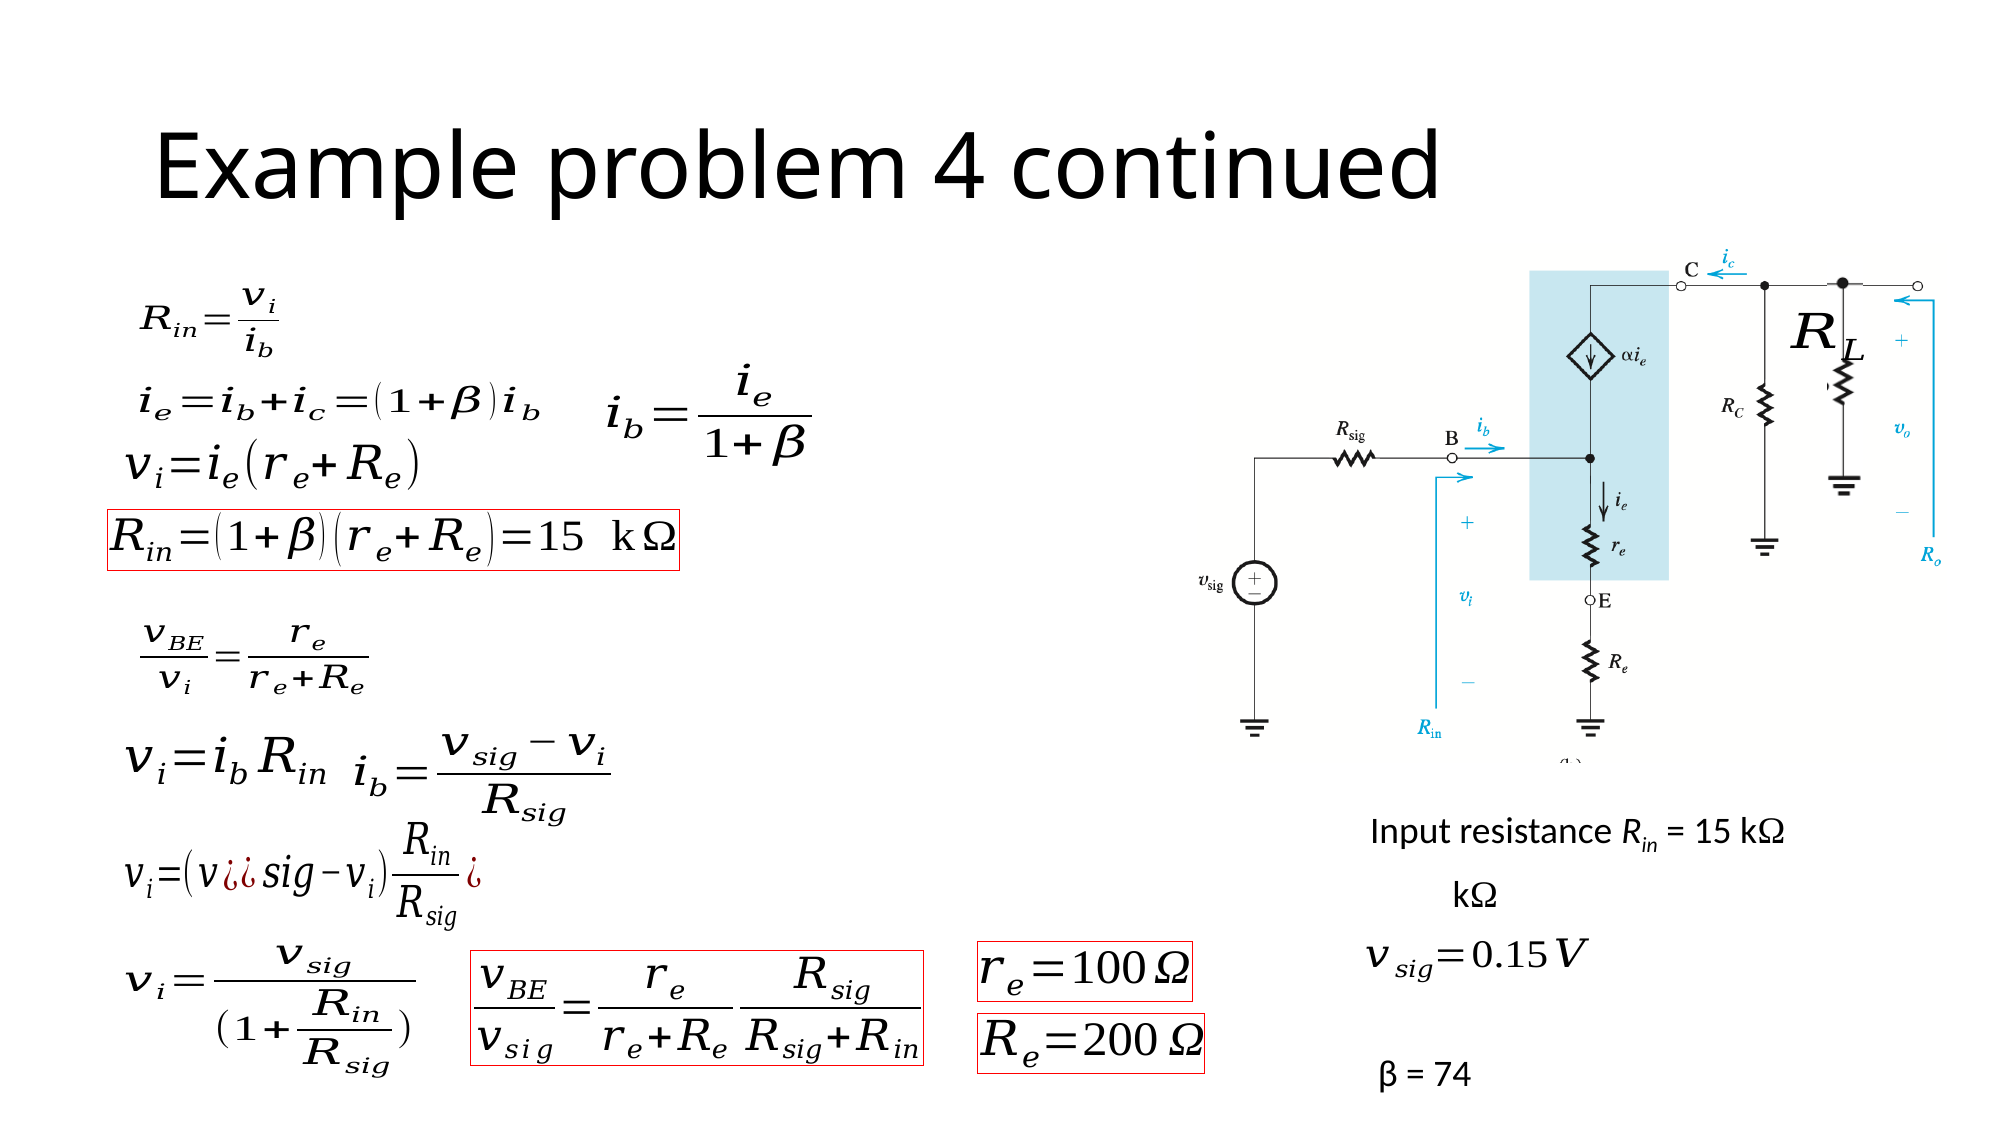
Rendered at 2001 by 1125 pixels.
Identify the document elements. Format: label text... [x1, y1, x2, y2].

title Example problem 4 continued [137, 59, 1863, 278]
text_box β = 74 [1363, 1041, 1487, 1102]
picture [1185, 237, 1971, 763]
text_box Input resistance Rin = 15 kΩ [1355, 798, 1801, 865]
